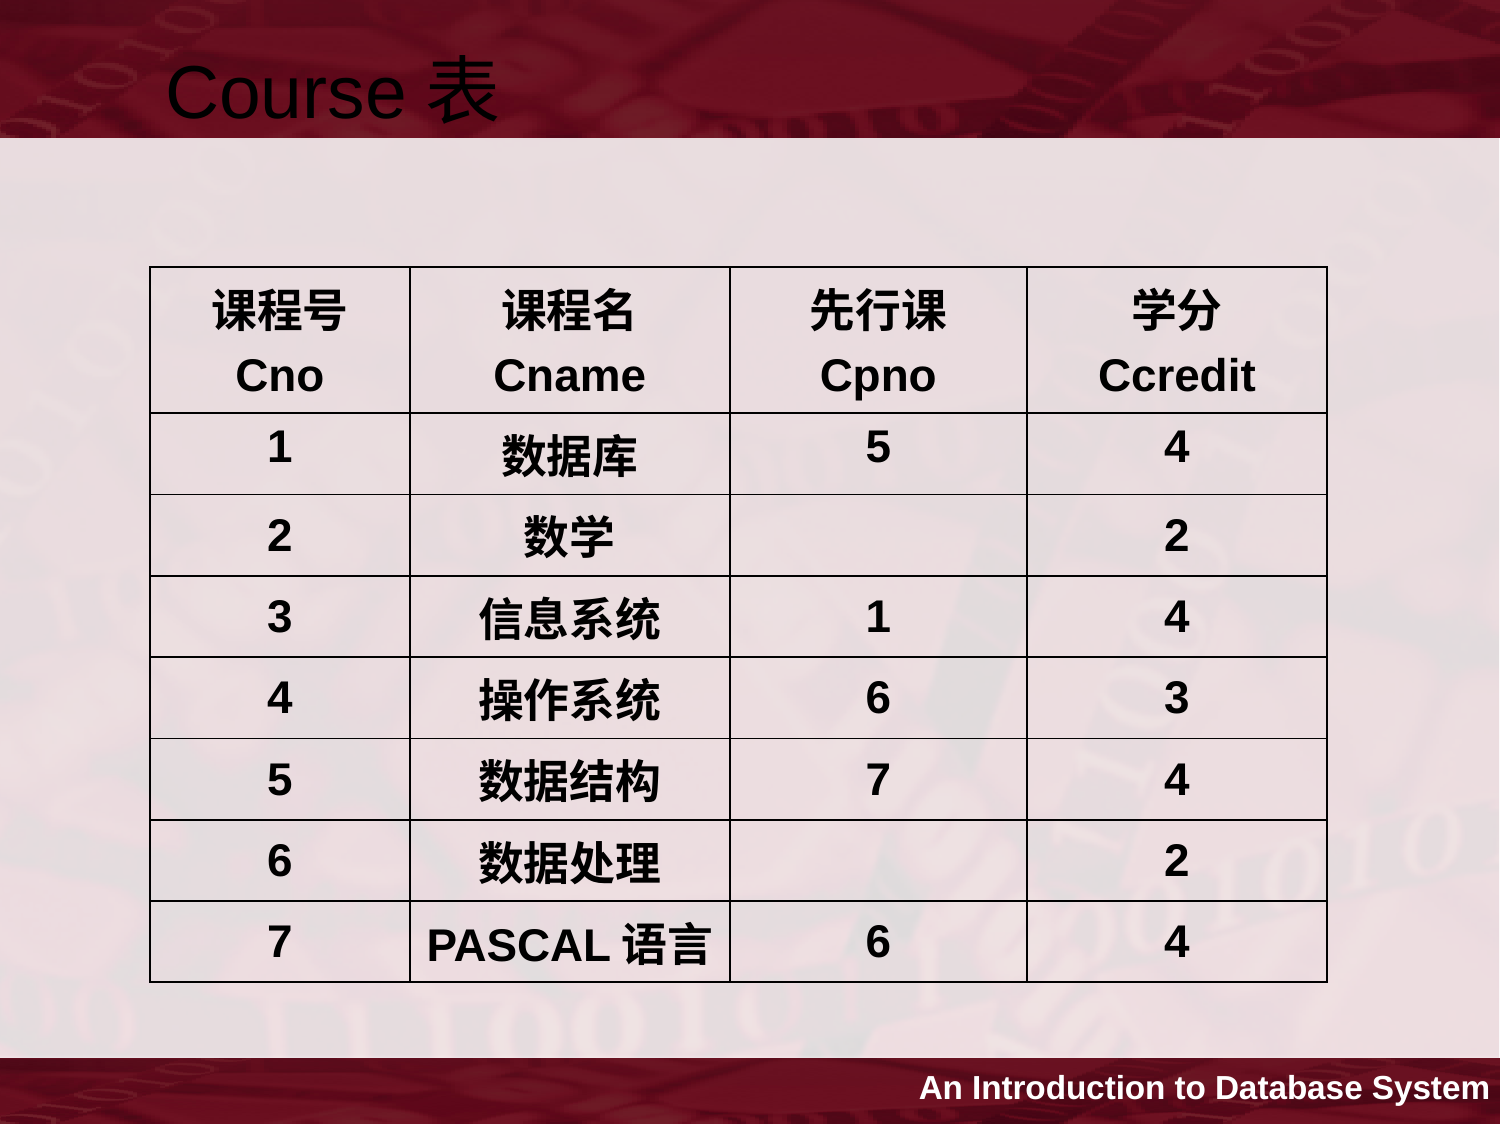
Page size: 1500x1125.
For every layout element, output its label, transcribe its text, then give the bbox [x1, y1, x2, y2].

table_cell 3 [1028, 658, 1326, 738]
table_cell 6 [731, 902, 1026, 981]
table_cell 7 [151, 902, 409, 981]
table_cell 2 [1028, 495, 1326, 575]
table_cell 4 [1028, 414, 1326, 494]
table_cell 数学 [411, 495, 729, 575]
table_cell 4 [1028, 739, 1326, 819]
title Course表 [150, 42, 1363, 136]
table_cell 信息系统 [411, 577, 729, 656]
table_cell PASCAL语言 [411, 902, 729, 981]
table_cell 5 [731, 414, 1026, 494]
table_cell 4 [1028, 902, 1326, 981]
table_cell 数据库 [411, 414, 729, 494]
table_cell 1 [151, 414, 409, 494]
table_cell 3 [151, 577, 409, 656]
table_cell 1 [731, 577, 1026, 656]
table_cell 2 [151, 495, 409, 575]
table_cell 4 [1028, 577, 1326, 656]
table_cell 数据处理 [411, 821, 729, 900]
table_header 课程号 Cno [151, 268, 409, 412]
table_cell 6 [151, 821, 409, 900]
table_cell 7 [731, 739, 1026, 819]
table_cell 4 [151, 658, 409, 738]
table_header 课程名 Cname [411, 268, 729, 412]
table_cell 5 [151, 739, 409, 819]
table_cell 数据结构 [411, 739, 729, 819]
table_cell 操作系统 [411, 658, 729, 738]
table_cell [731, 821, 1026, 900]
table_header 先行课 Cpno [731, 268, 1026, 412]
table_cell 6 [731, 658, 1026, 738]
table_cell [731, 495, 1026, 575]
picture [0, 0, 1500, 1124]
table_header 学分 Ccredit [1028, 268, 1326, 412]
table_cell 2 [1028, 821, 1326, 900]
